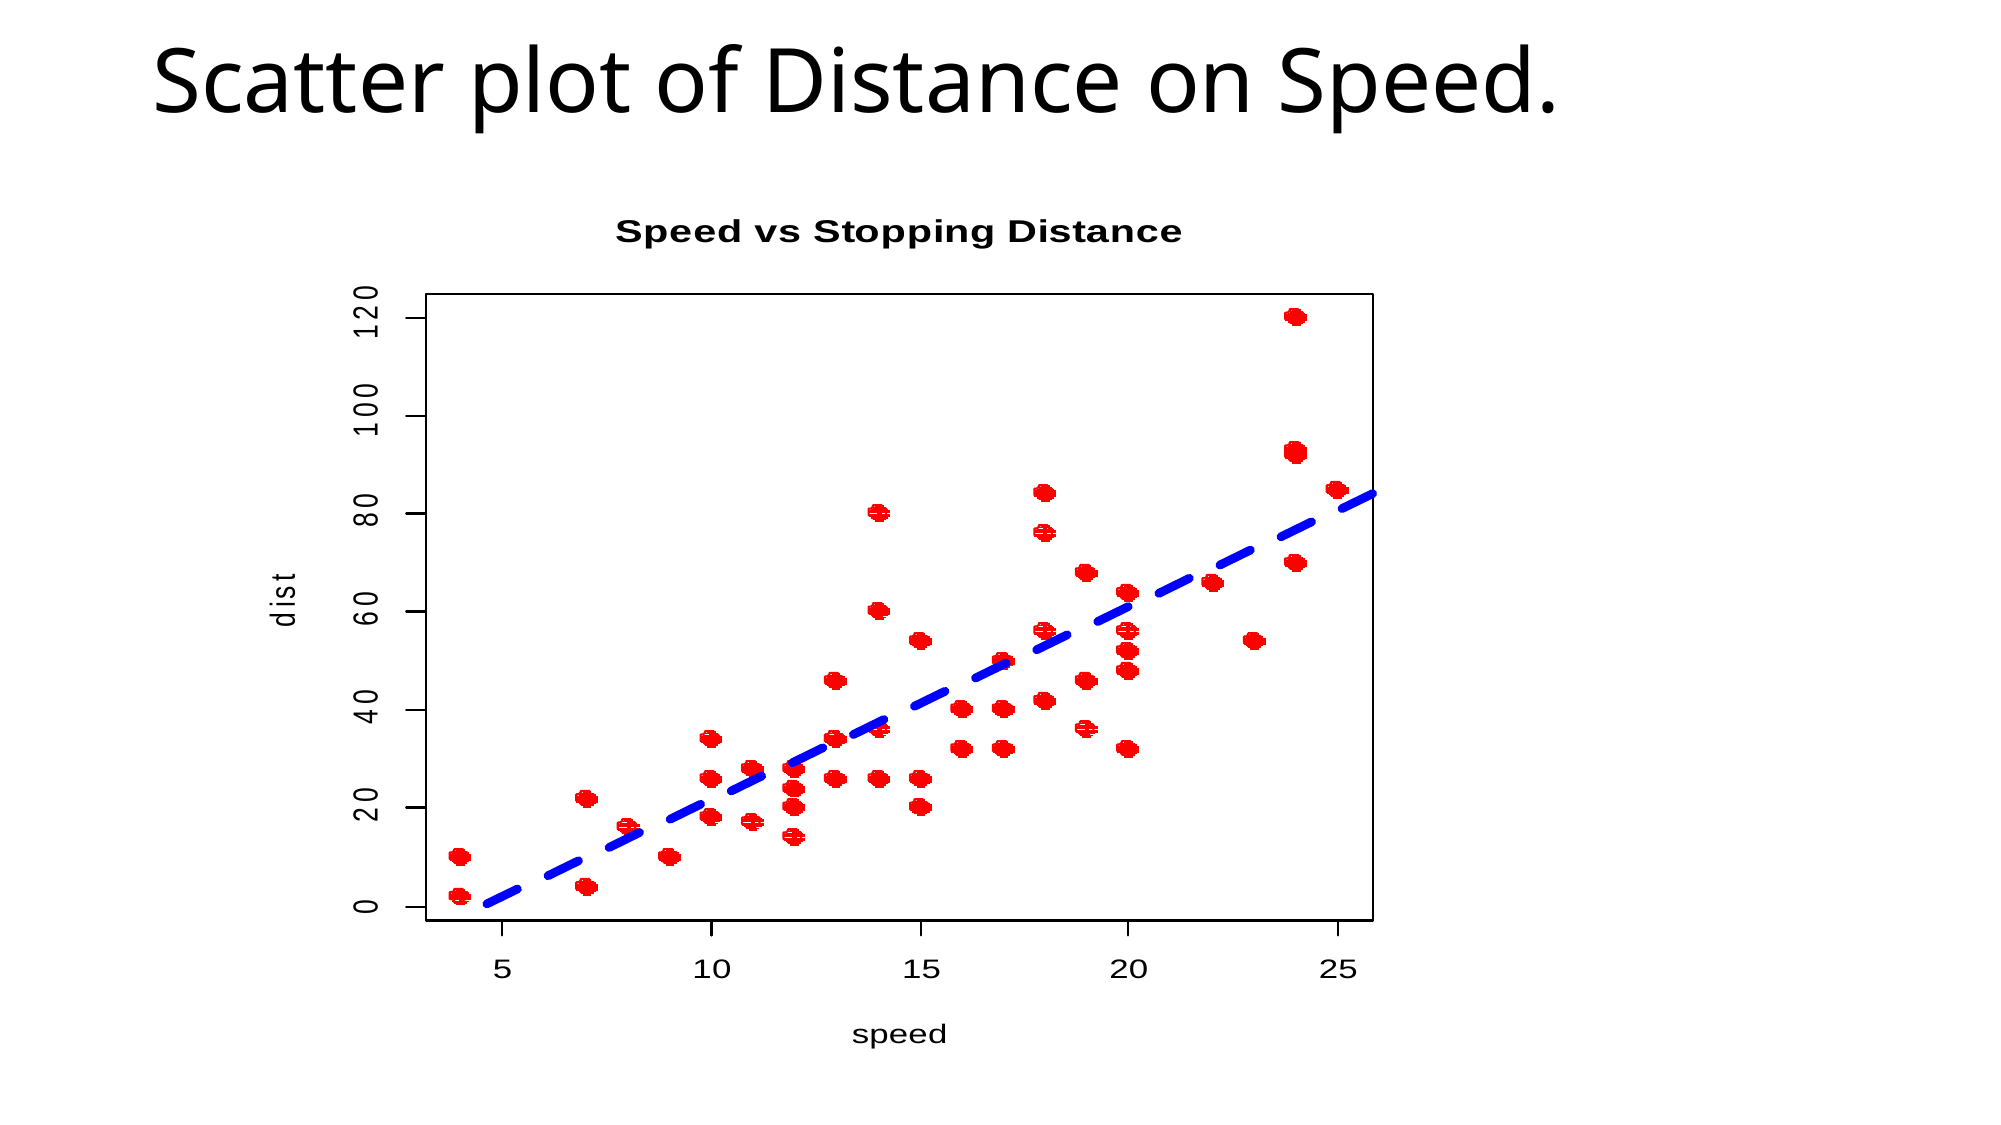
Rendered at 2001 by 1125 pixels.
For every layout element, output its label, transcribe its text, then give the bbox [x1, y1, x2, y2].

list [255, 164, 1460, 1082]
title Scatter plot of Distance on Speed. [137, 27, 1863, 140]
